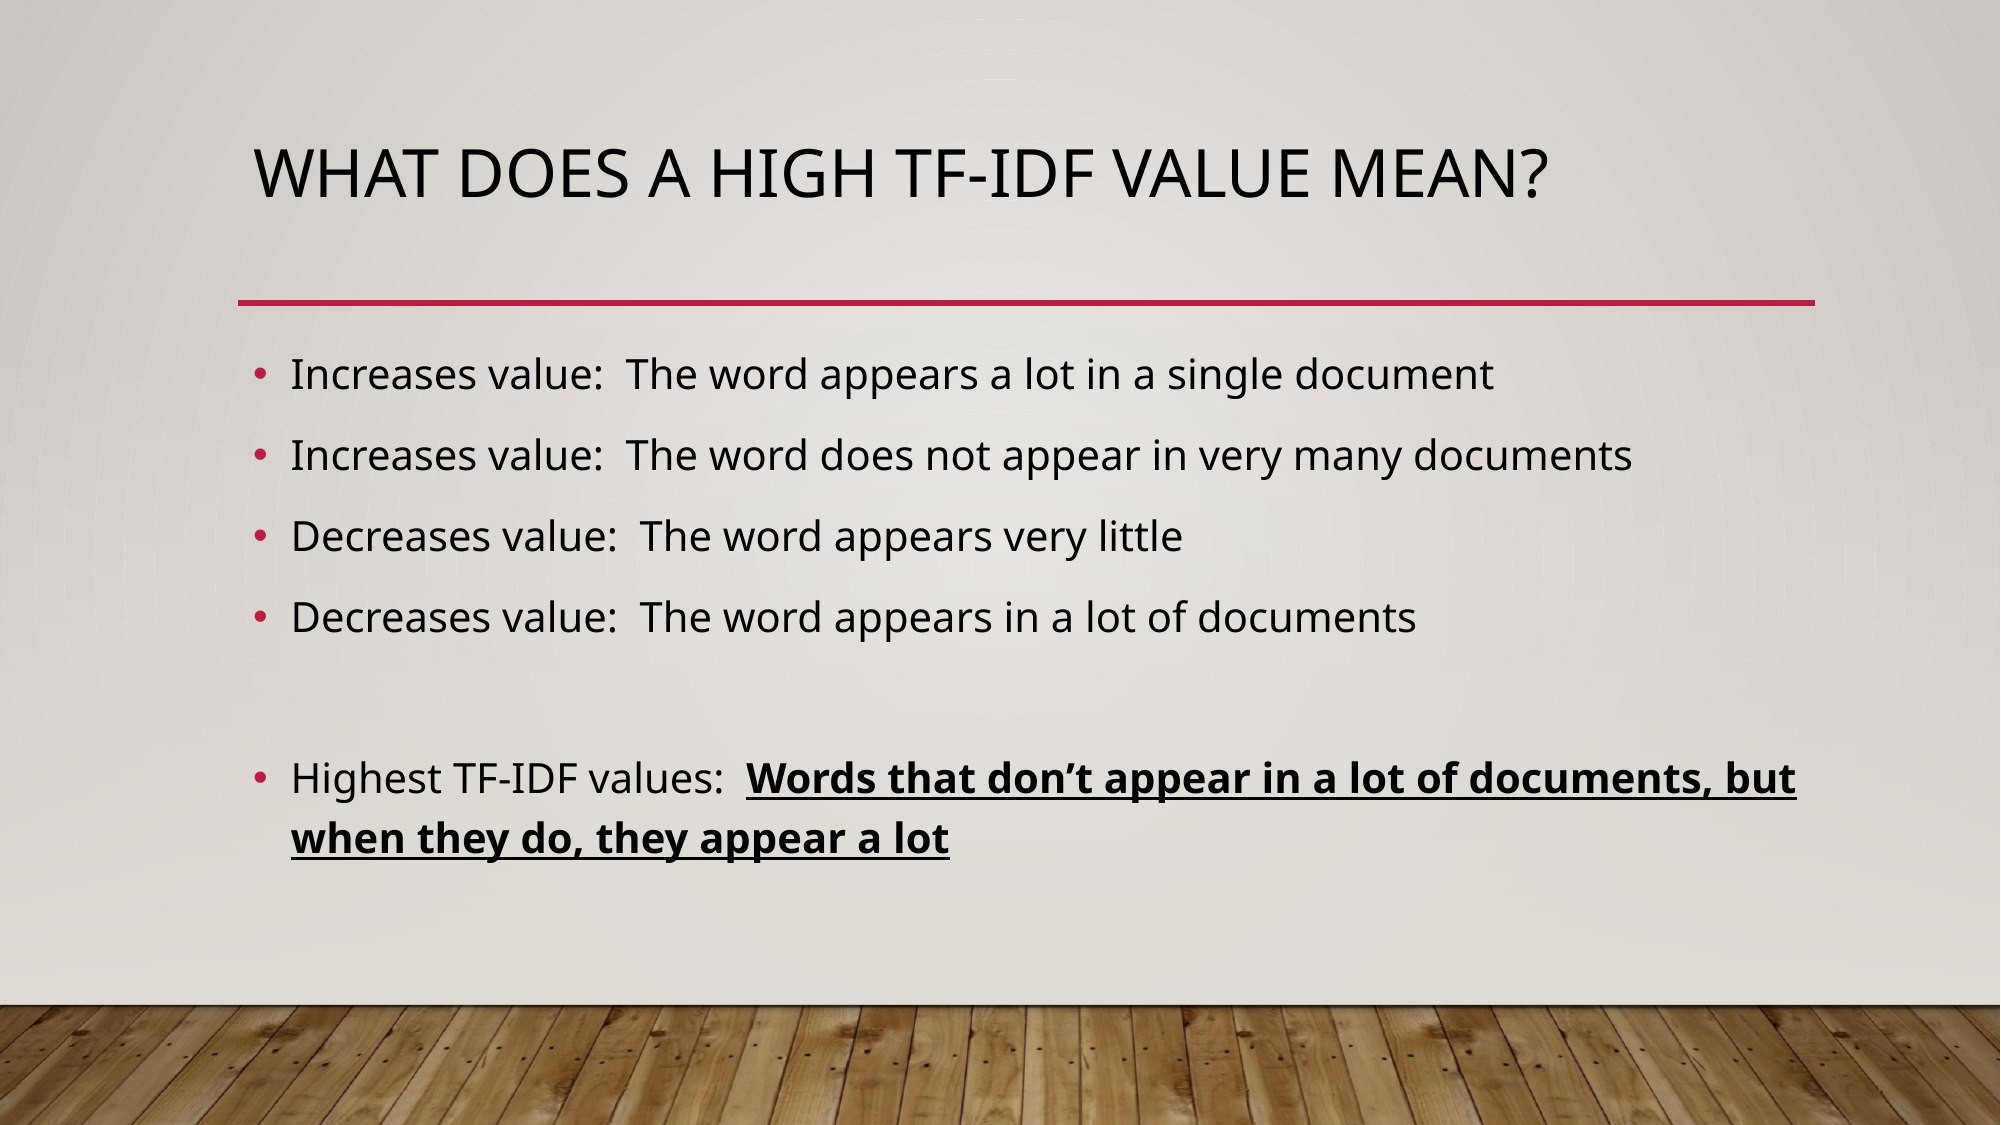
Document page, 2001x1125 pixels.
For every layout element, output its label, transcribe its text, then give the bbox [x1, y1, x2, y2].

picture [0, 1005, 2000, 1125]
list Increases value: The word appears a lot in a single document Increases value: The word does not appear in very many documents Decreases value: The word appears very little Decreases value: The word appears in a lot of documents Highest TF-IDF values: Words that don’t appear in a lot of documents, but when they do, they appear a lot [238, 330, 1814, 897]
title What does a high TF-IDF Value mean? [238, 131, 1814, 305]
